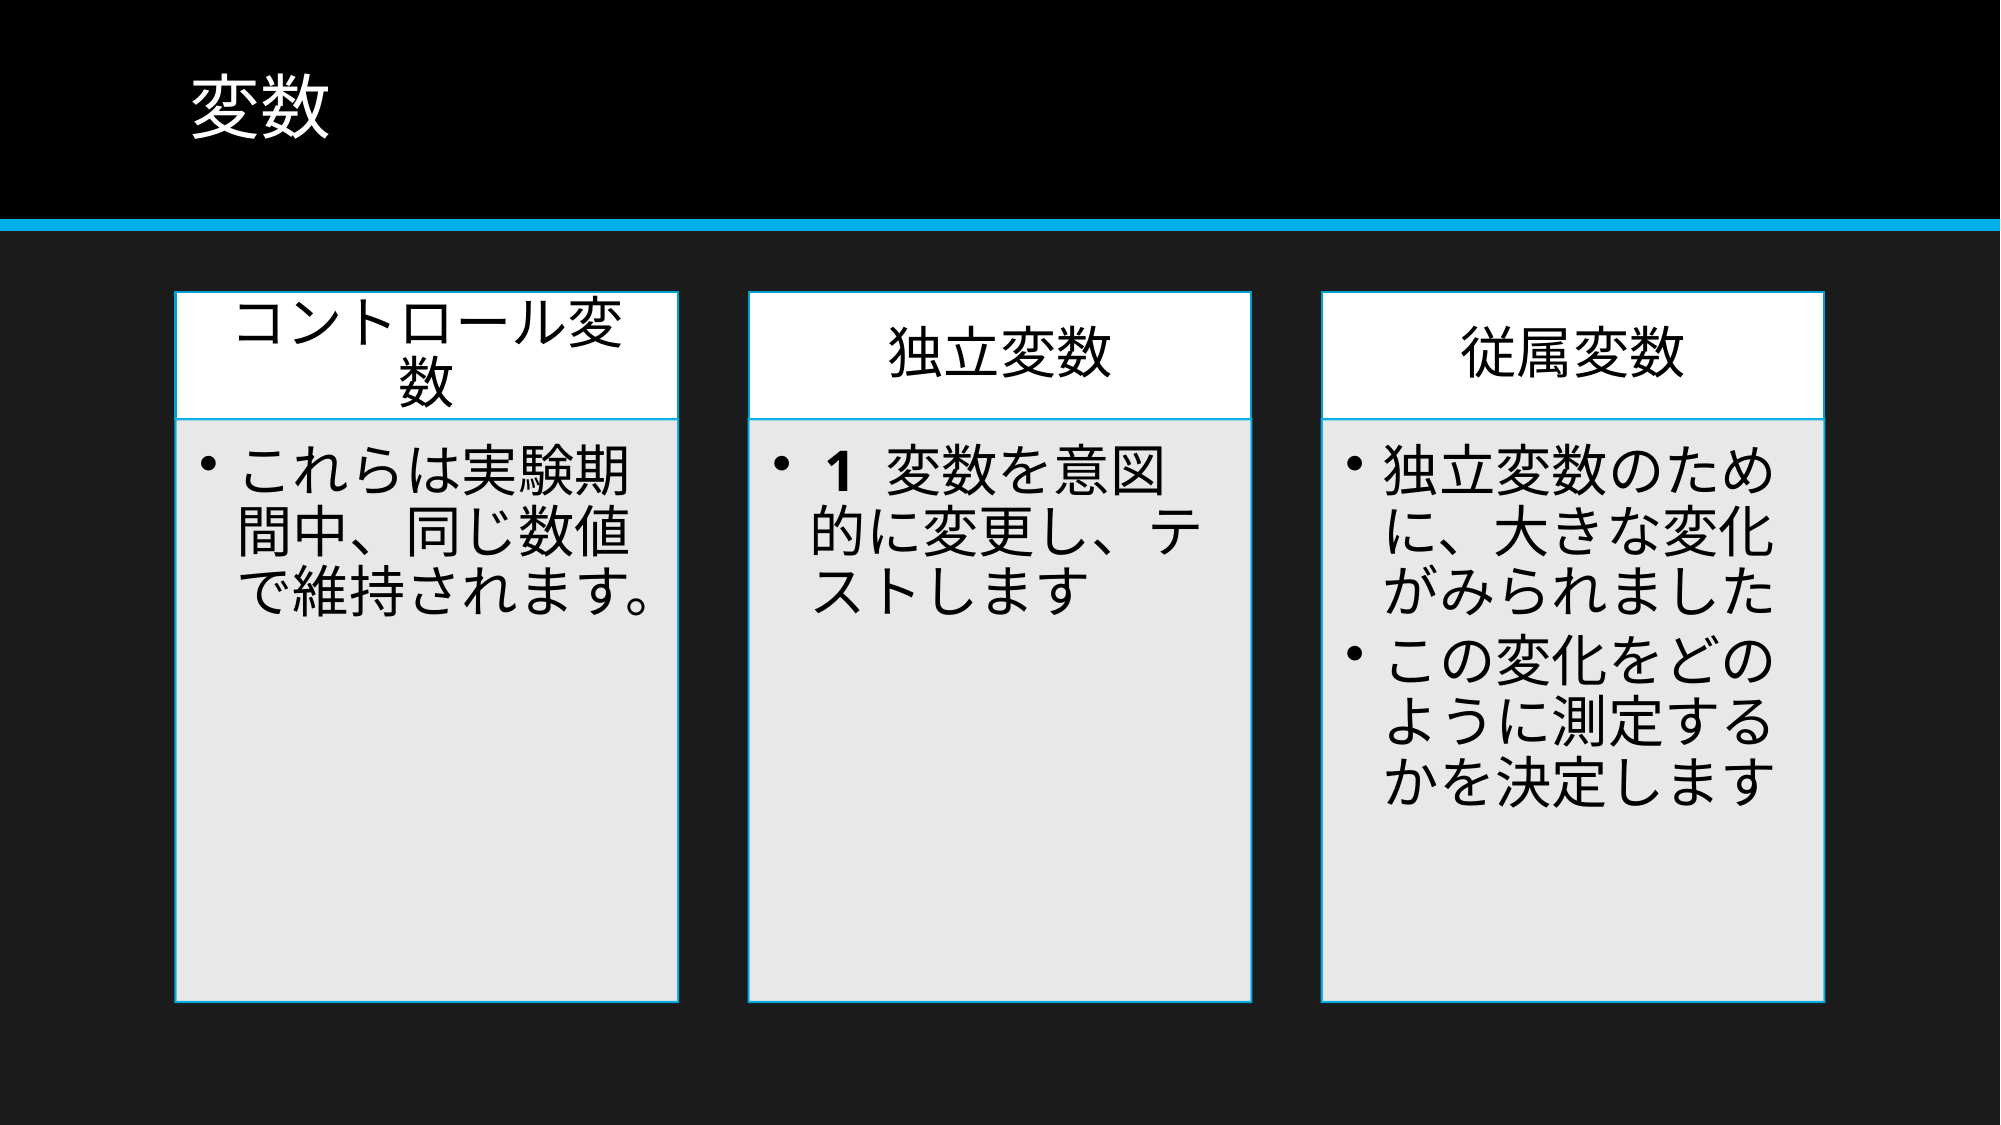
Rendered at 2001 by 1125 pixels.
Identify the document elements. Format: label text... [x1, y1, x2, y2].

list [174, 281, 1825, 1013]
title 変数 [174, 20, 1825, 201]
